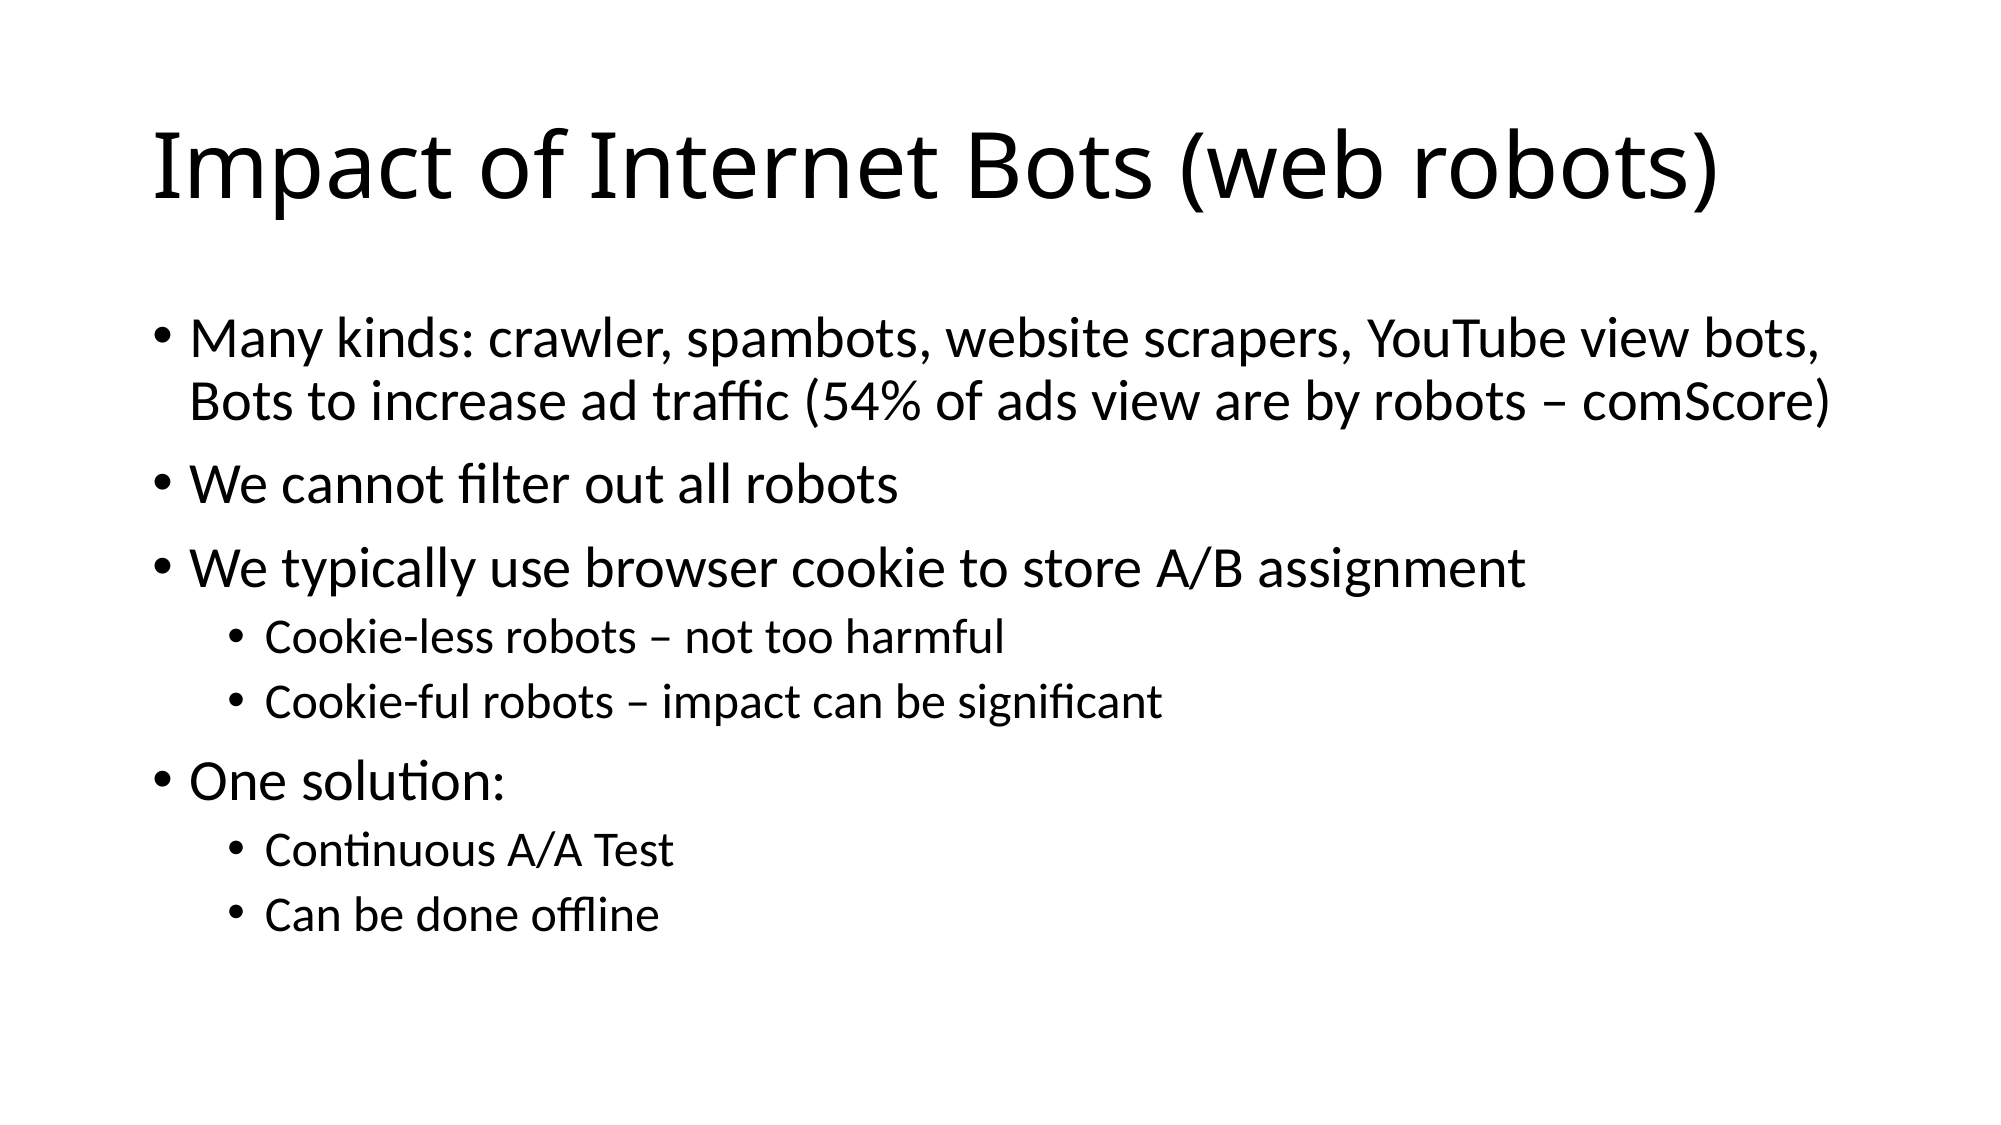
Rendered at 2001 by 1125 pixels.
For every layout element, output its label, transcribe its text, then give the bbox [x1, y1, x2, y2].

title Impact of Internet Bots (web robots) [137, 59, 1863, 278]
list Many kinds: crawler, spambots, website scrapers, YouTube view bots, Bots to increase ad traffic (54% of ads view are by robots – comScore) We cannot filter out all robots We typically use browser cookie to store A/B assignment Cookie-less robots – not too harmful Cookie-ful robots – impact can be significant One solution: Continuous A/A Test Can be done offline [137, 299, 1863, 1014]
